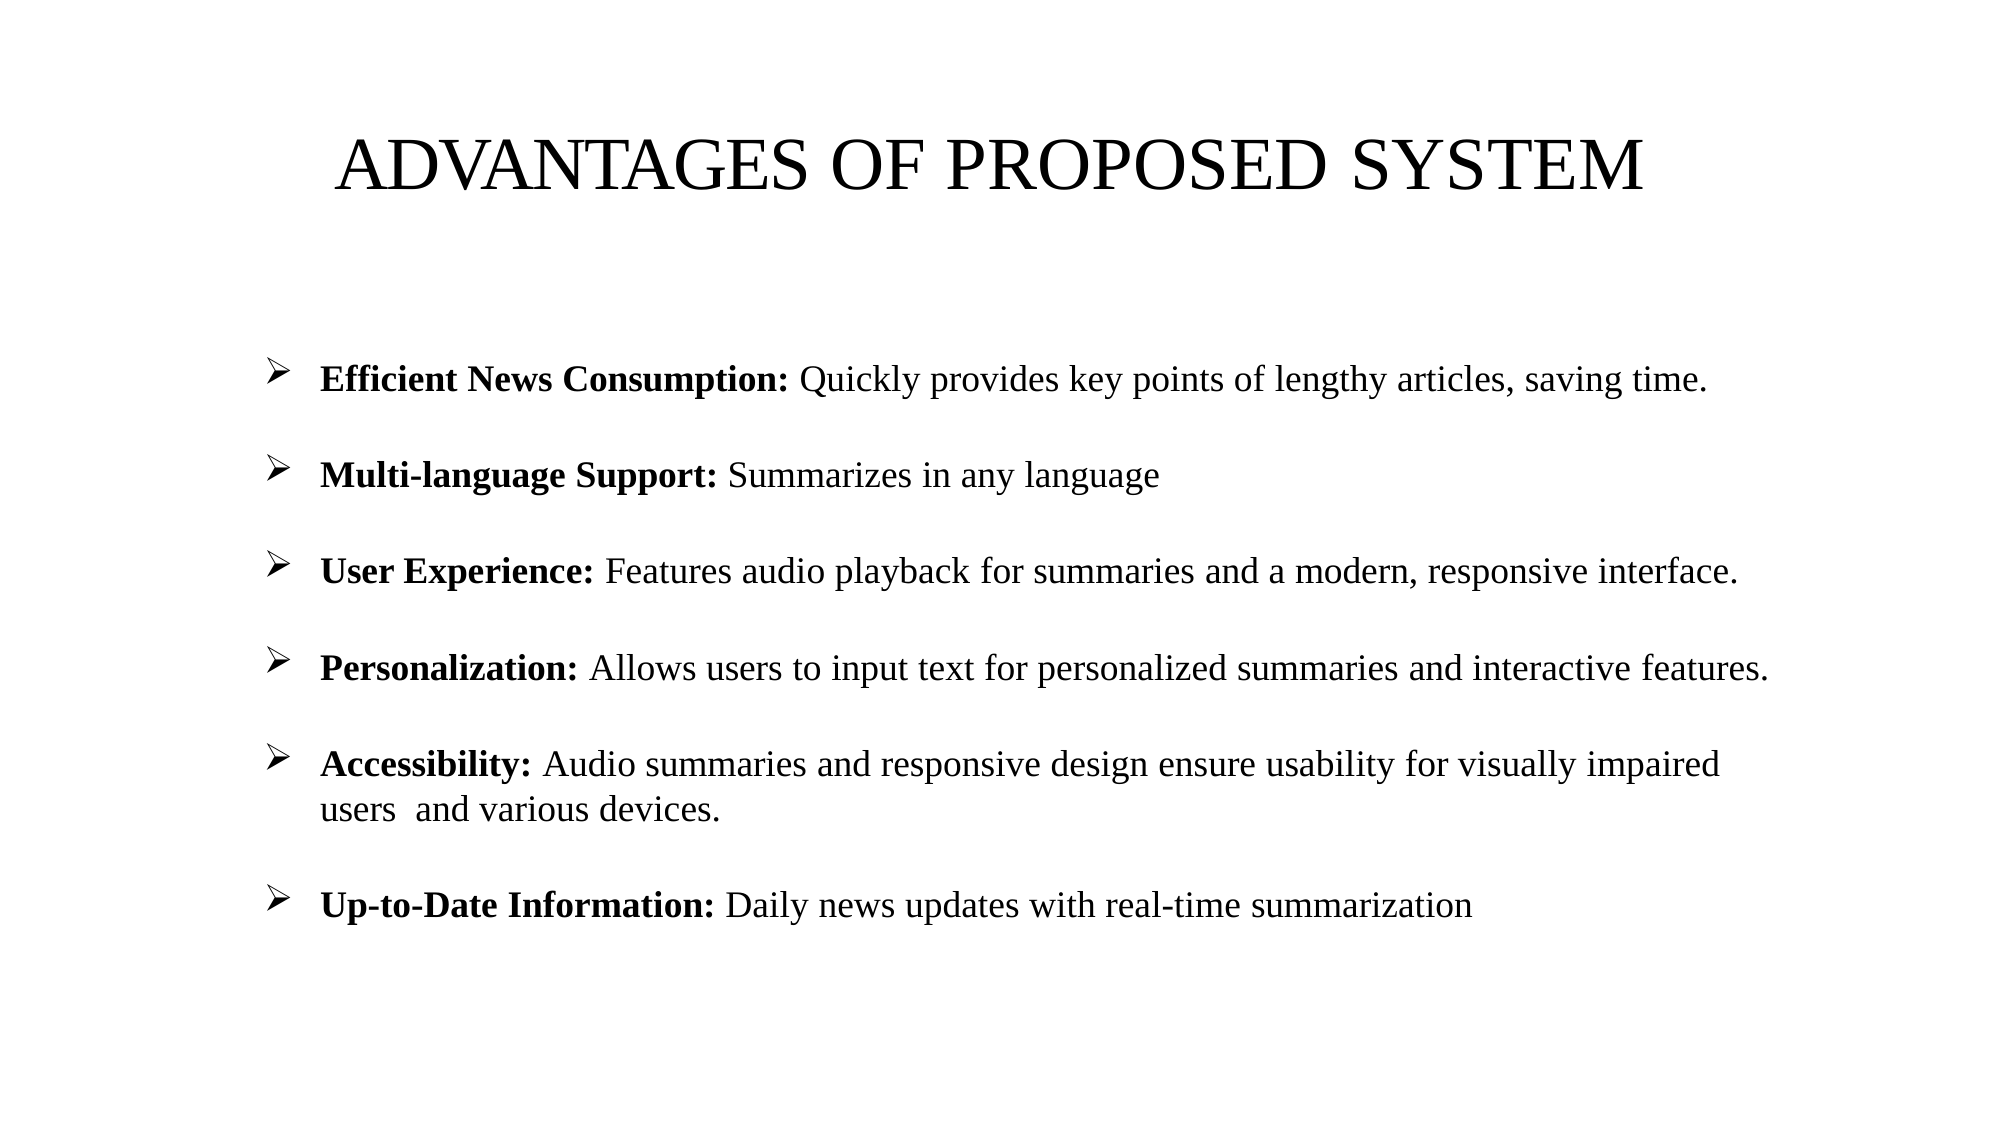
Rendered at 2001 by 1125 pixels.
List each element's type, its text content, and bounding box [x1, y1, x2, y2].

title ADVANTAGES OF PROPOSED SYSTEM [332, 112, 1662, 303]
list Efficient News Consumption: Quickly provides key points of lengthy articles, saving time. Multi-language Support: Summarizes in any language User Experience: Features audio playback for summaries and a modern, responsive interface. Personalization: Allows users to input text for personalized summaries and interactive features. Accessibility: Audio summaries and responsive design ensure usability for visually impaired users and various devices. Up-to-Date Information: Daily news updates with real-time summarization [193, 351, 1807, 992]
